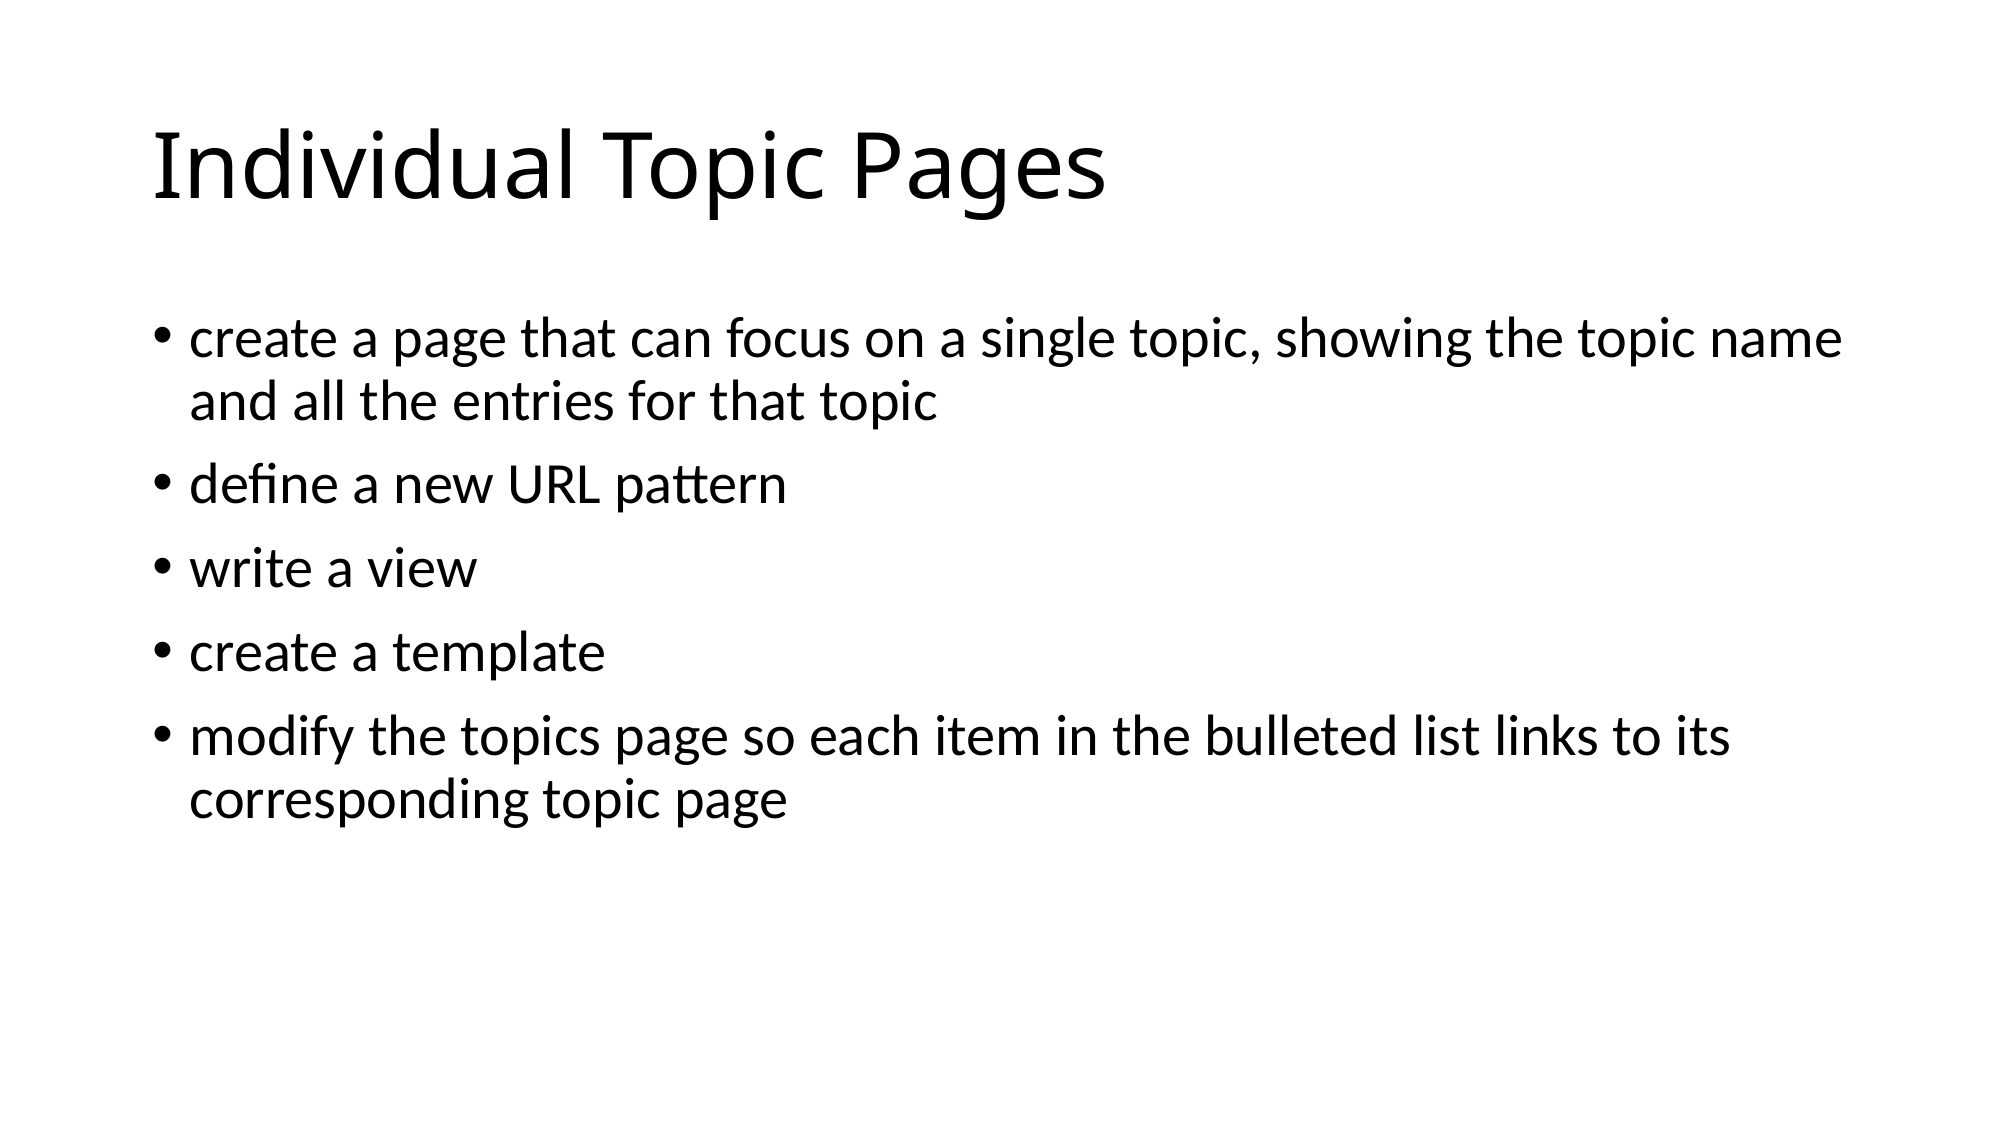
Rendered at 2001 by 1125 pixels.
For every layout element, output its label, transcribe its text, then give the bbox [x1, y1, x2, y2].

title Individual Topic Pages [137, 59, 1863, 278]
list create a page that can focus on a single topic, showing the topic name and all the entries for that topic define a new URL pattern write a view create a template modify the topics page so each item in the bulleted list links to its corresponding topic page [137, 299, 1863, 1014]
